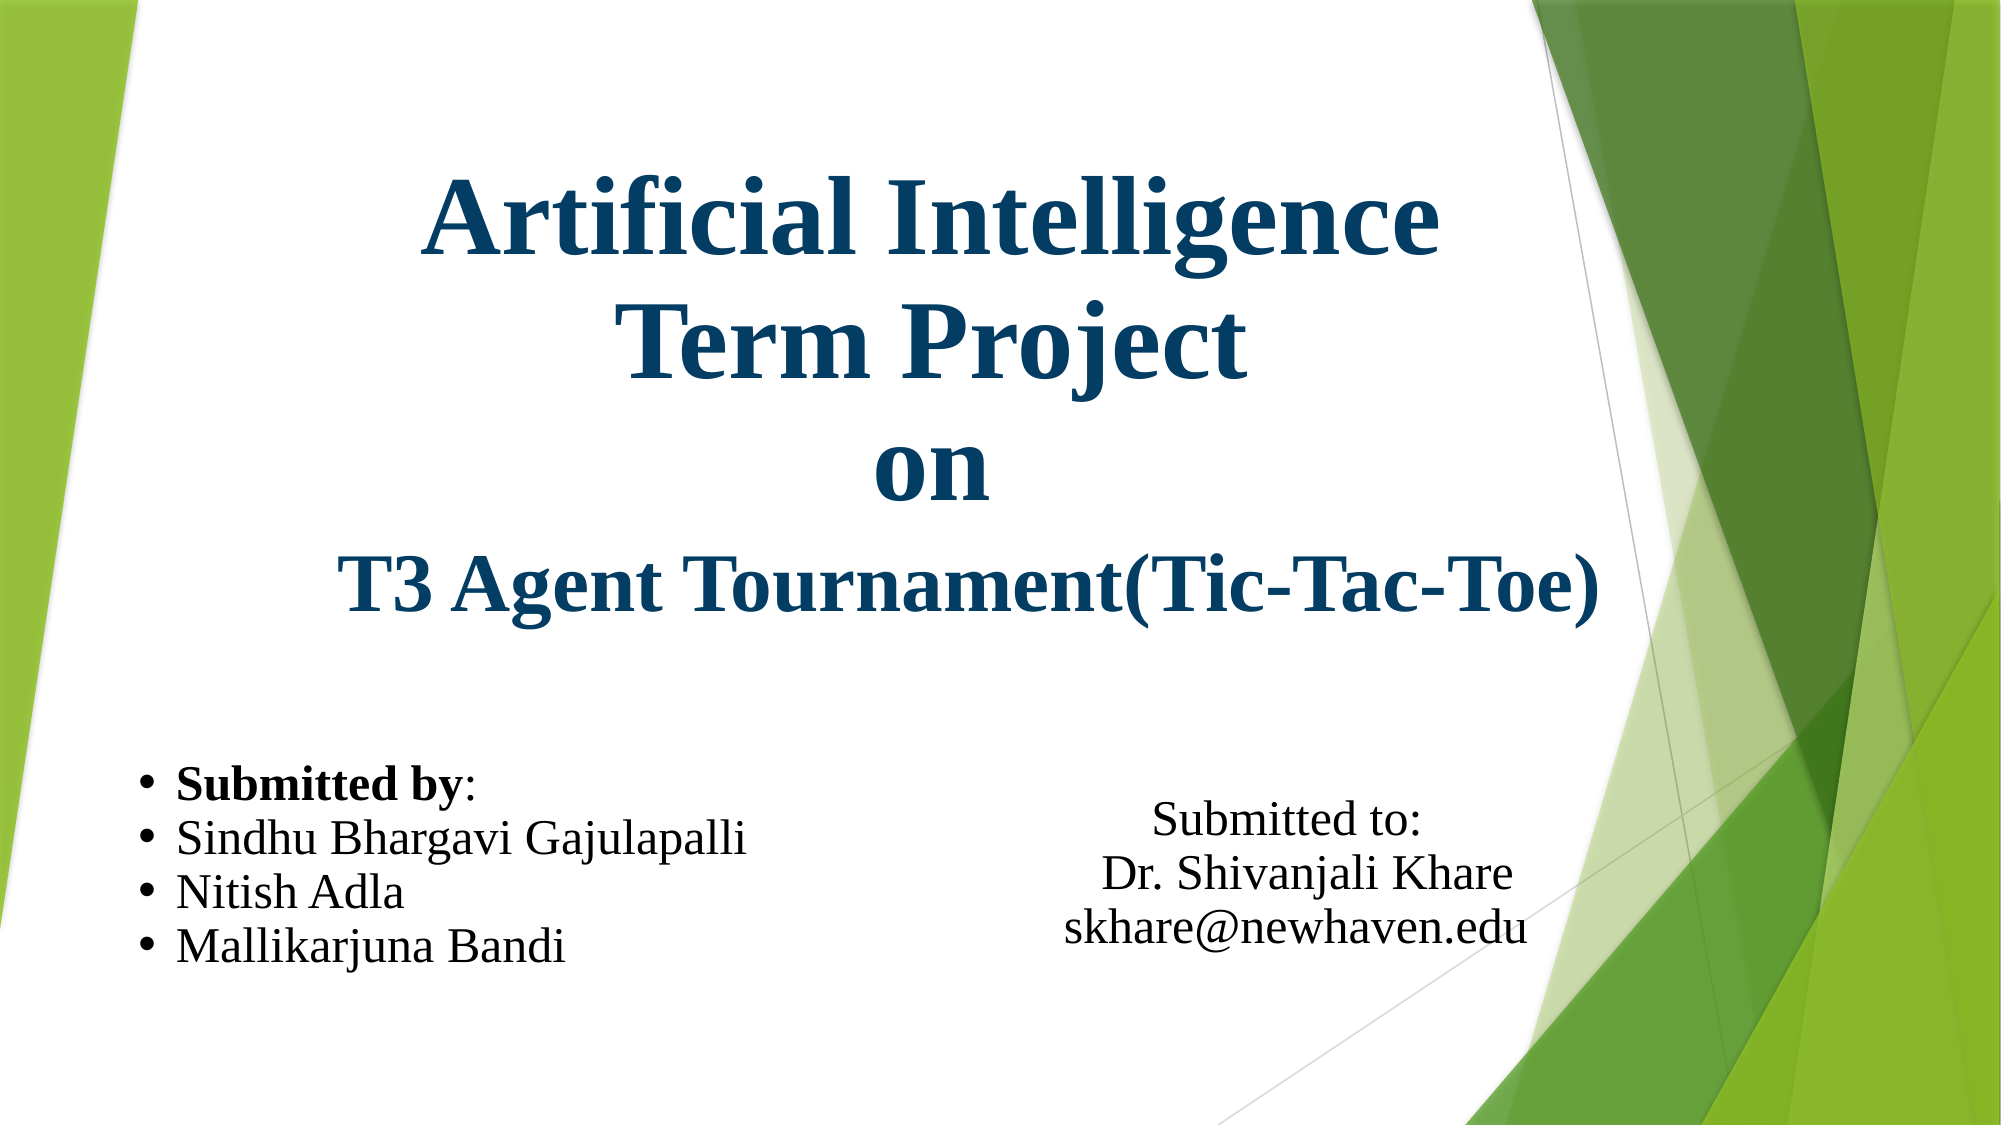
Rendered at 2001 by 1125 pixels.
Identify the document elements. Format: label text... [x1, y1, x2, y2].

text_box Artificial Intelligence [294, 137, 1569, 287]
text_box T3 Agent Tournament(Tic-Tac-Toe) [220, 488, 1720, 638]
text_box Submitted to: Dr. Shivanjali Khare skhare@newhaven.edu [923, 784, 1969, 987]
text_box Term Project on [294, 341, 1569, 488]
text_box Submitted by: Sindhu Bhargavi Gajulapalli Nitish Adla Mallikarjuna Bandi [123, 750, 1239, 989]
